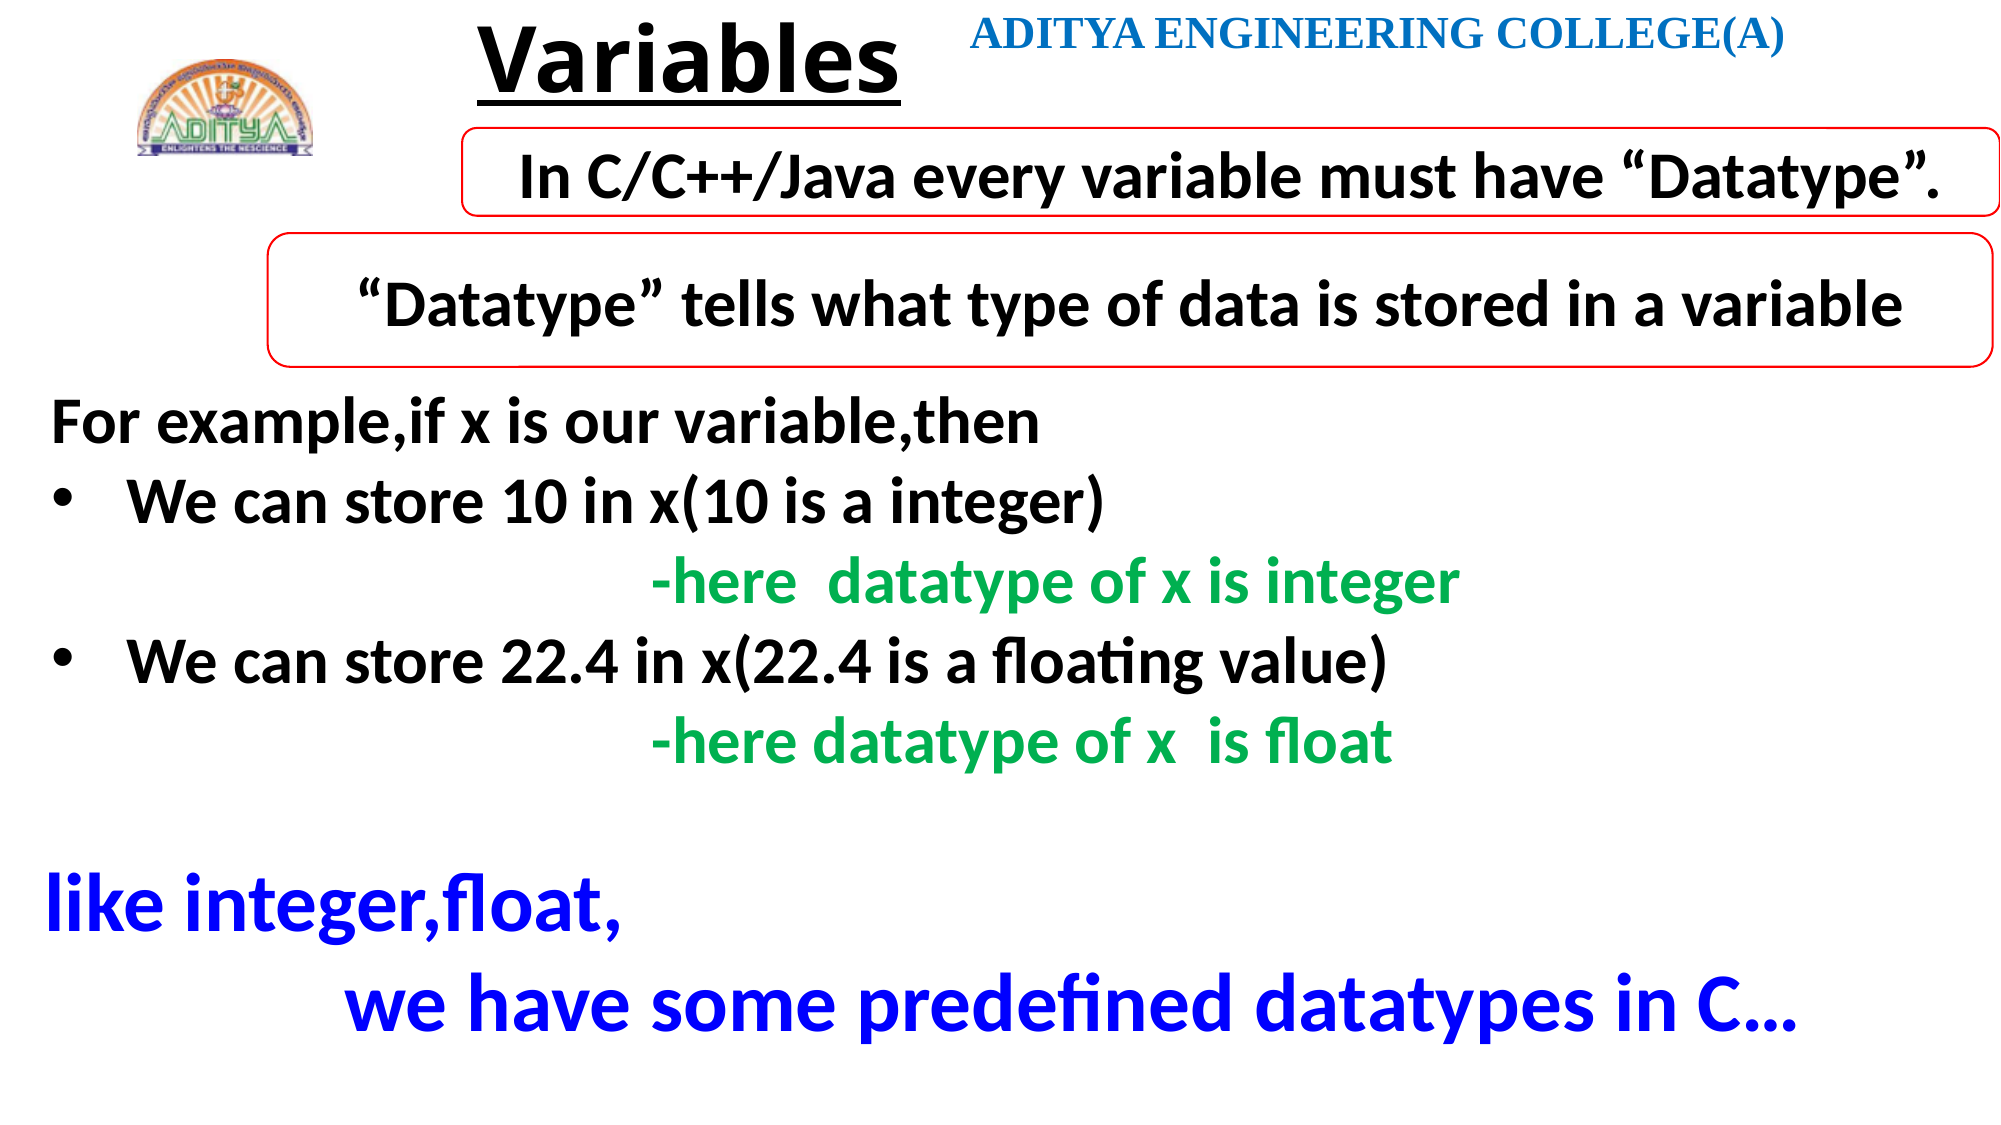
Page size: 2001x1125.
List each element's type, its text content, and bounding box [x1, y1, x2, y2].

text_box In C/C++/Java every variable must have “Datatype”. [461, 126, 2000, 217]
picture [137, 59, 313, 156]
text_box For example,if x is our variable,then We can store 10 in x(10 is a integer) -here datatype of x is integer We can store 22.4 in x(22.4 is a floating value) -here datatype of x is float [36, 369, 1972, 784]
text_box “Datatype” tells what type of data is stored in a variable [266, 232, 1994, 368]
title Variables [462, 0, 939, 135]
text_box like integer,float, we have some predefined datatypes in C… [29, 840, 1993, 1056]
